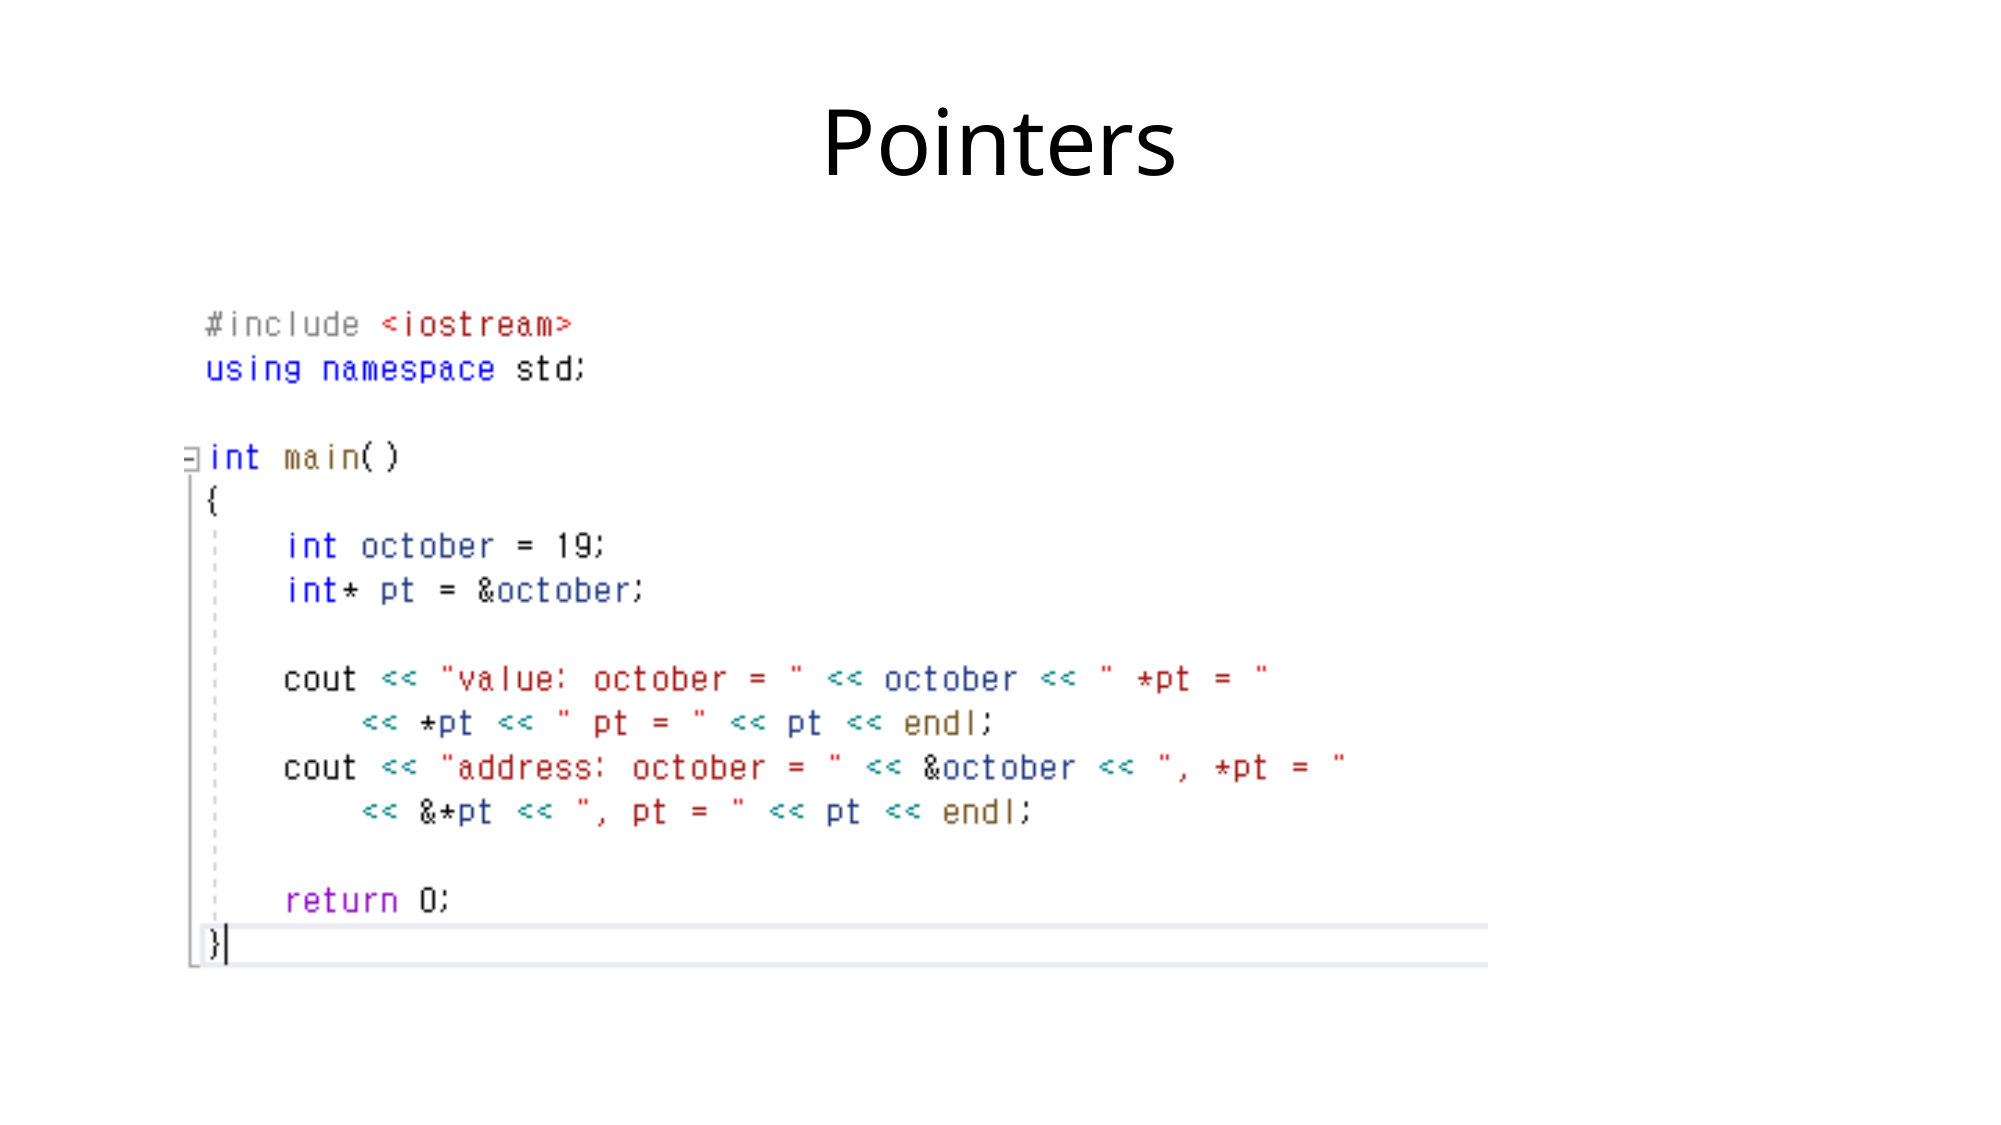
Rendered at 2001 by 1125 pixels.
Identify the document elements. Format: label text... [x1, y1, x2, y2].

title Pointers [99, 45, 1900, 233]
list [184, 275, 1489, 1024]
